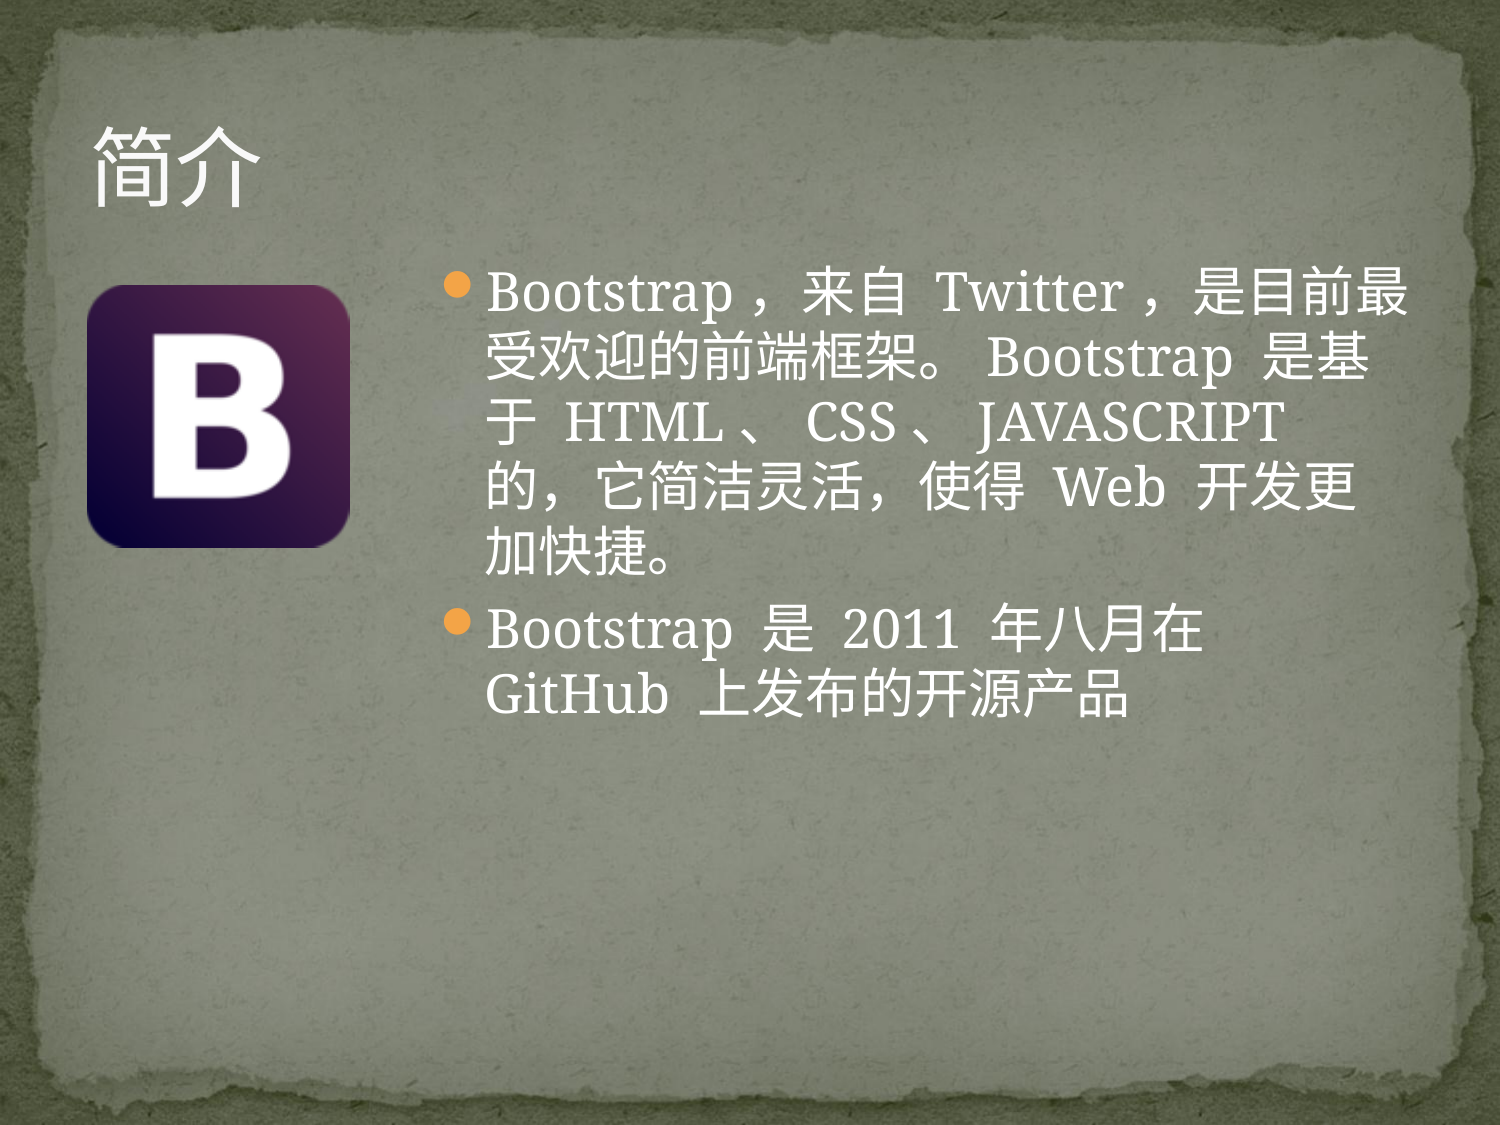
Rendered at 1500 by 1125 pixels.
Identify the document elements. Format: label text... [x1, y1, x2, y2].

title 简介 [74, 24, 1425, 225]
list Bootstrap，来自 Twitter，是目前最受欢迎的前端框架。Bootstrap 是基于 HTML、CSS、JAVASCRIPT 的，它简洁灵活，使得 Web 开发更加快捷。 Bootstrap 是 2011 年八月在 GitHub 上发布的开源产品 [425, 249, 1425, 788]
picture [0, 0, 1500, 1125]
